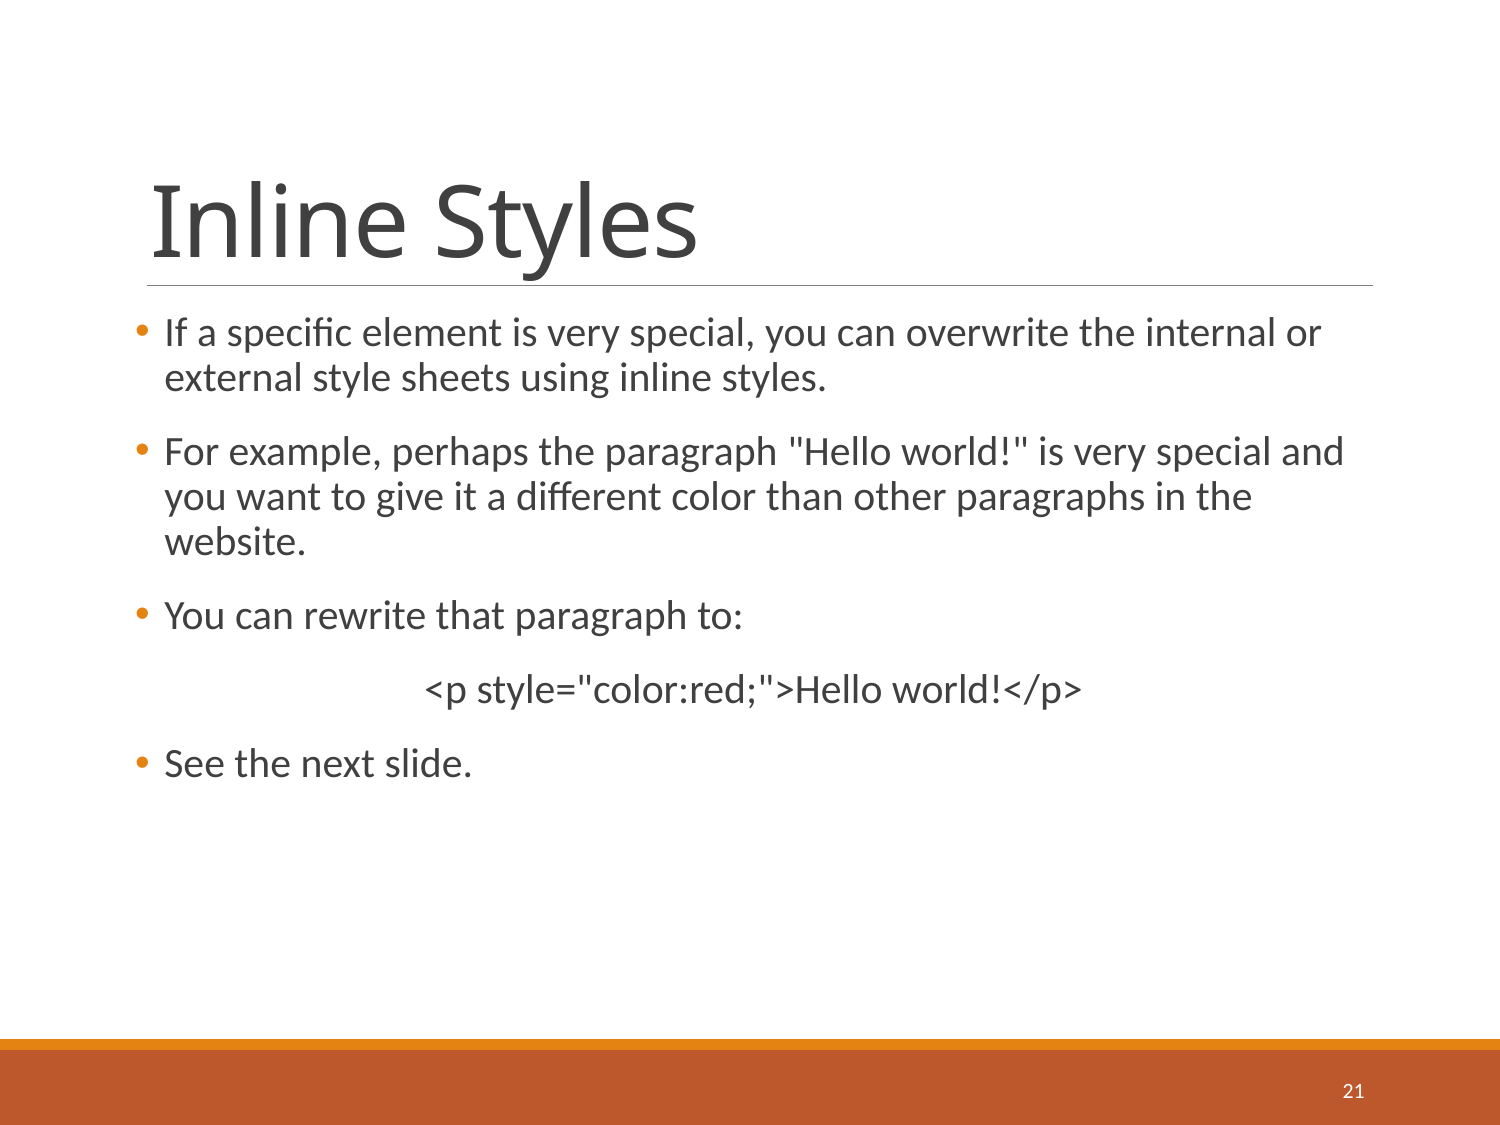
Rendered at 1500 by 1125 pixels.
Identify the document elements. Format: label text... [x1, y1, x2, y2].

title Inline Styles [135, 47, 1373, 285]
list If a specific element is very special, you can overwrite the internal or external style sheets using inline styles. For example, perhaps the paragraph "Hello world!" is very special and you want to give it a different color than other paragraphs in the website. You can rewrite that paragraph to: <p style="color:red;">Hello world!</p> See the next slide. [135, 302, 1373, 963]
slide_number 21 [1218, 1059, 1380, 1120]
